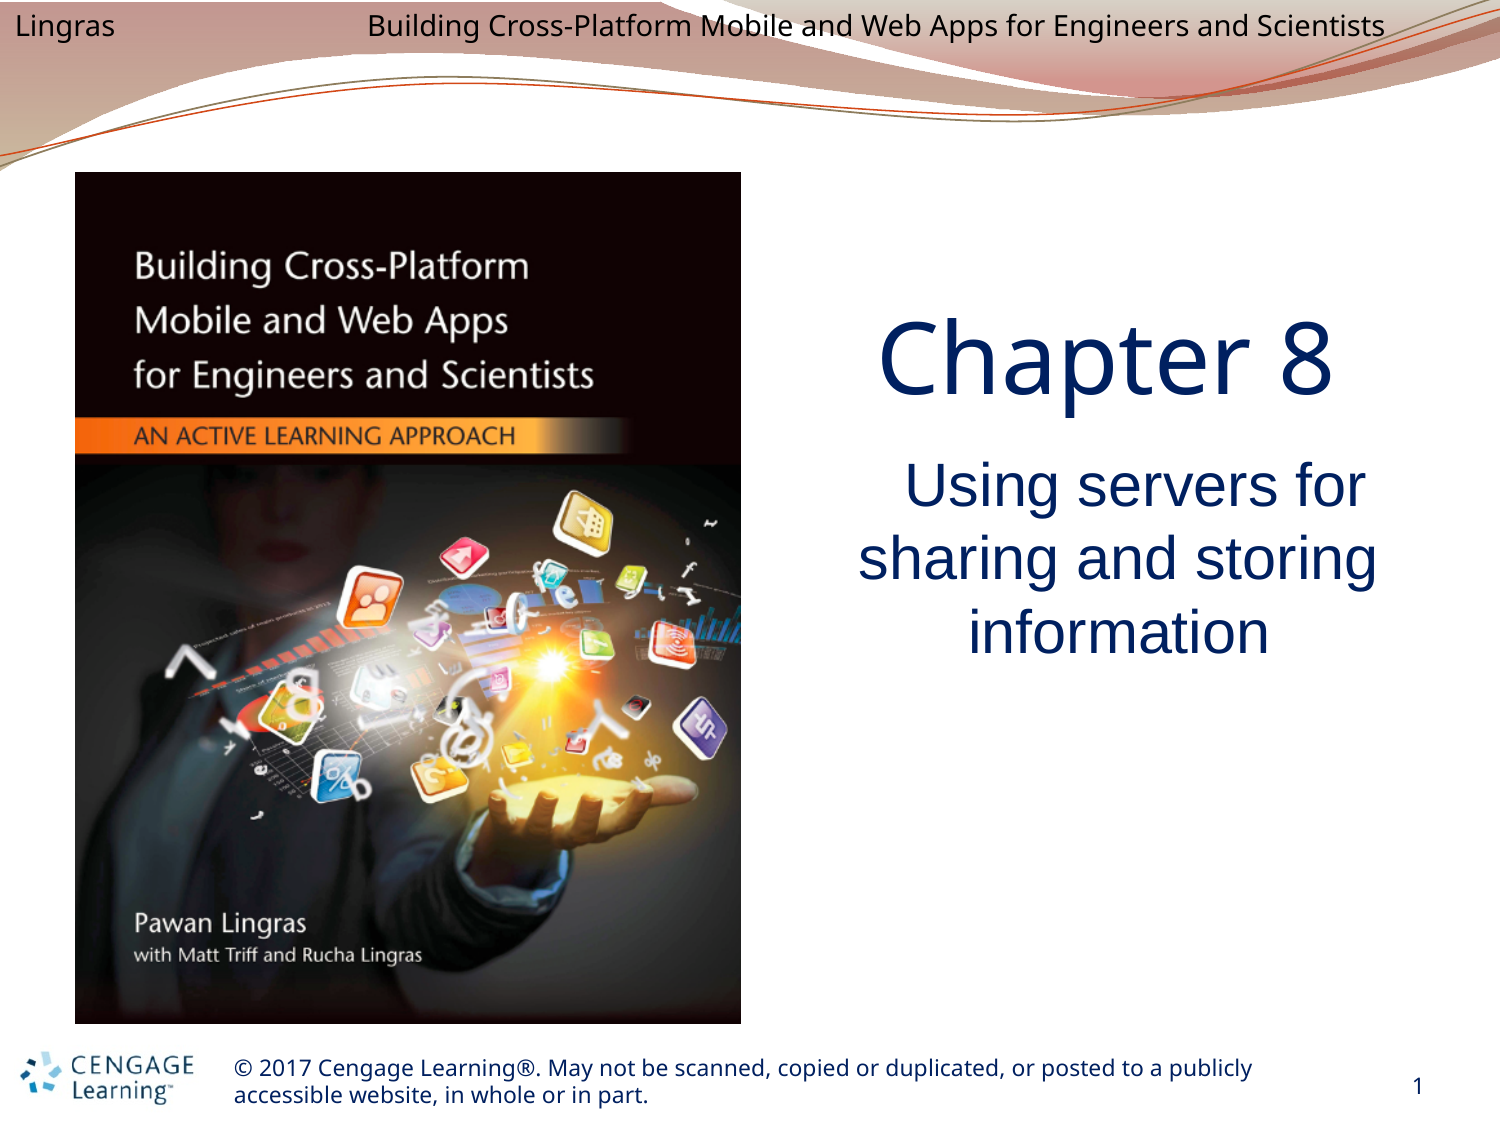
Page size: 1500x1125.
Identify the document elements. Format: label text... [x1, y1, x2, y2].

slide_number 1 [1299, 1042, 1425, 1103]
title Chapter 8 [837, 287, 1401, 437]
subtitle Using servers for sharing and storing information [837, 437, 1401, 725]
footer © 2017 Cengage Learning®. May not be scanned, copied or duplicated, or posted to a publicly accessible website, in whole or in part. [233, 1048, 1359, 1109]
picture [74, 172, 741, 1024]
picture [0, 1031, 213, 1125]
